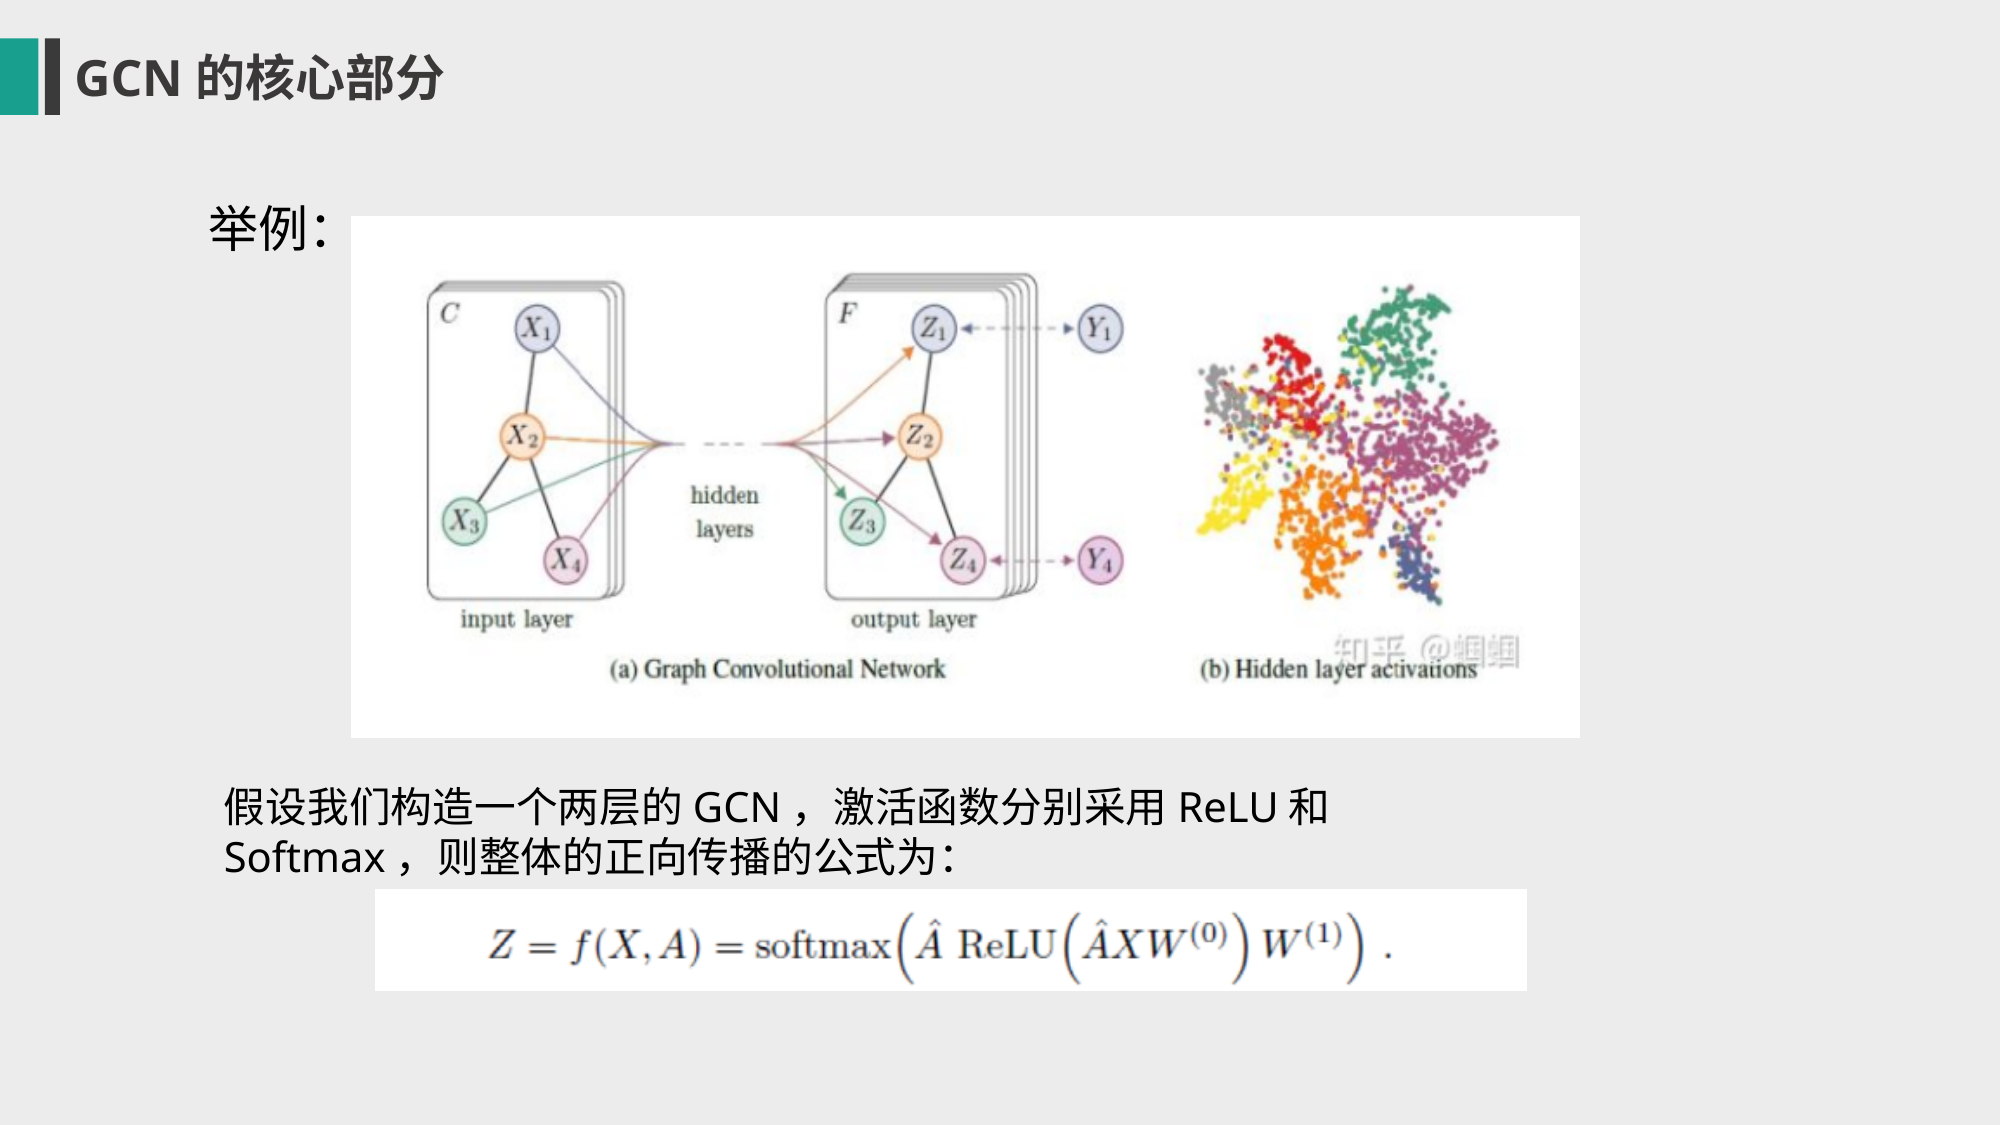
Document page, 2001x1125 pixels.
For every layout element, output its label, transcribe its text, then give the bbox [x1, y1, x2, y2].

picture [351, 216, 1580, 738]
text_box 假设我们构造一个两层的GCN，激活函数分别采用ReLU和Softmax，则整体的正向传播的公式为： [208, 773, 1553, 889]
picture [375, 889, 1527, 991]
text_box GCN的核心部分 [59, 39, 509, 114]
text_box 举例： [170, 189, 1616, 265]
